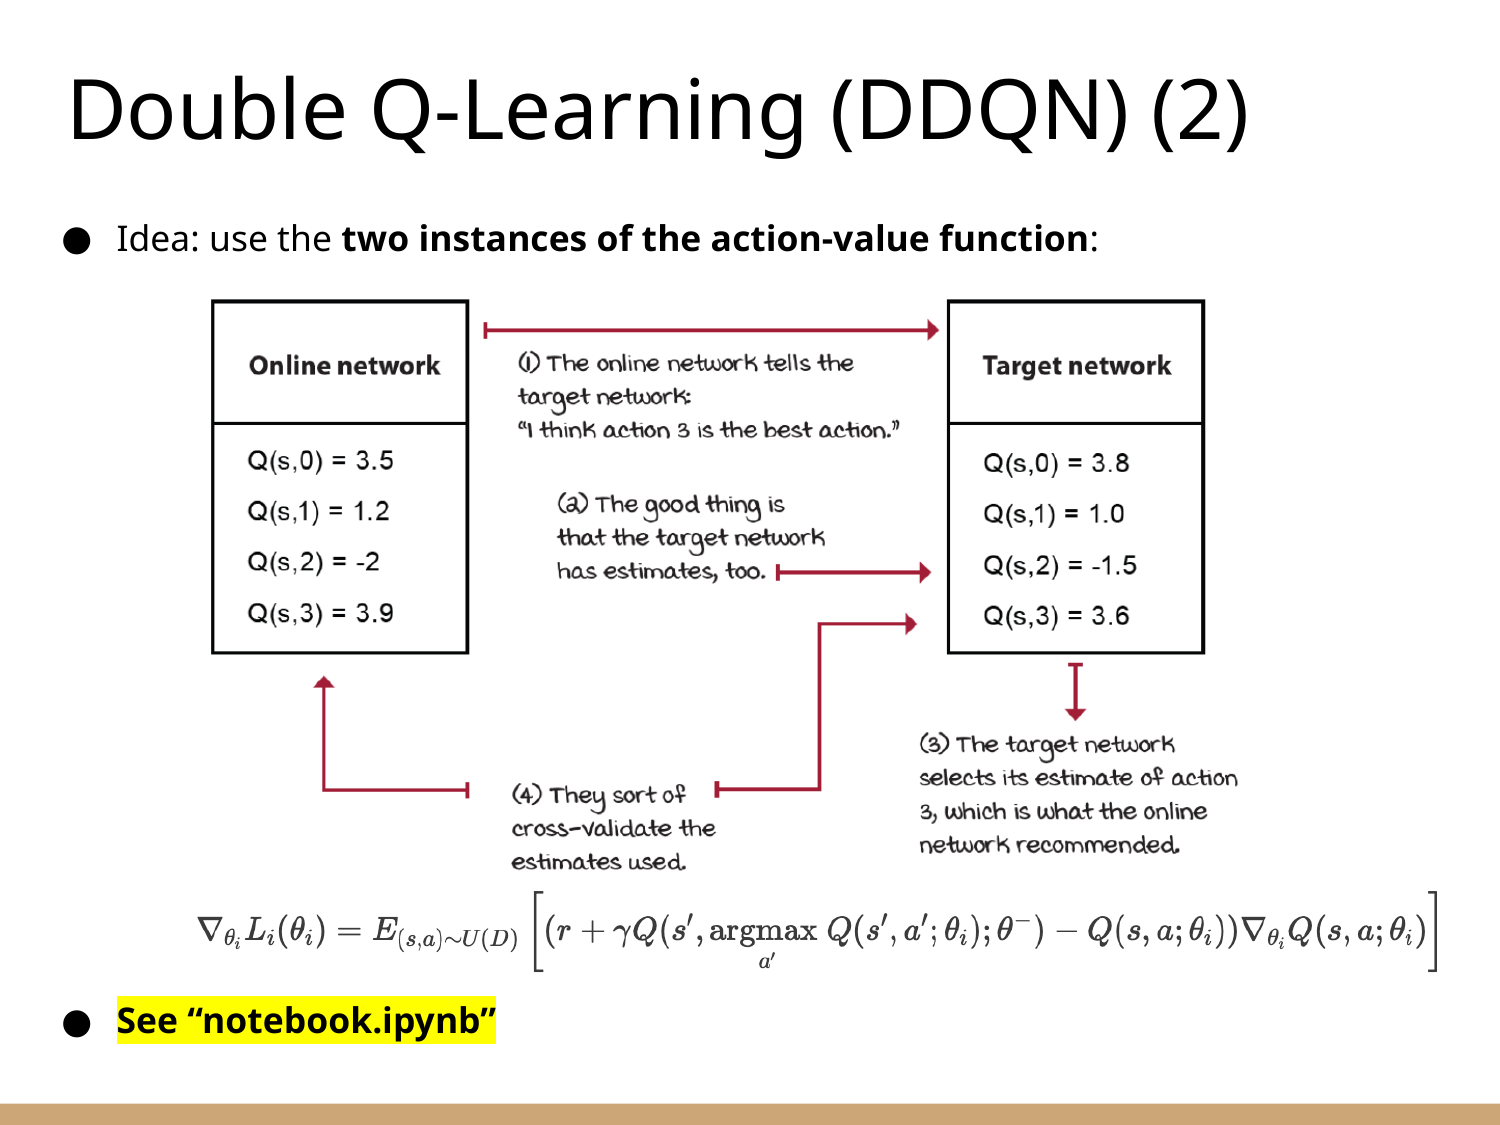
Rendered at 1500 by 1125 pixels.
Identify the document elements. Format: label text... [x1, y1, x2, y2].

picture [173, 283, 1450, 984]
title Double Q-Learning (DDQN) (2) [51, 69, 1449, 172]
list Idea: use the two instances of the action-value function: See “notebook.ipynb” [26, 194, 1474, 1052]
